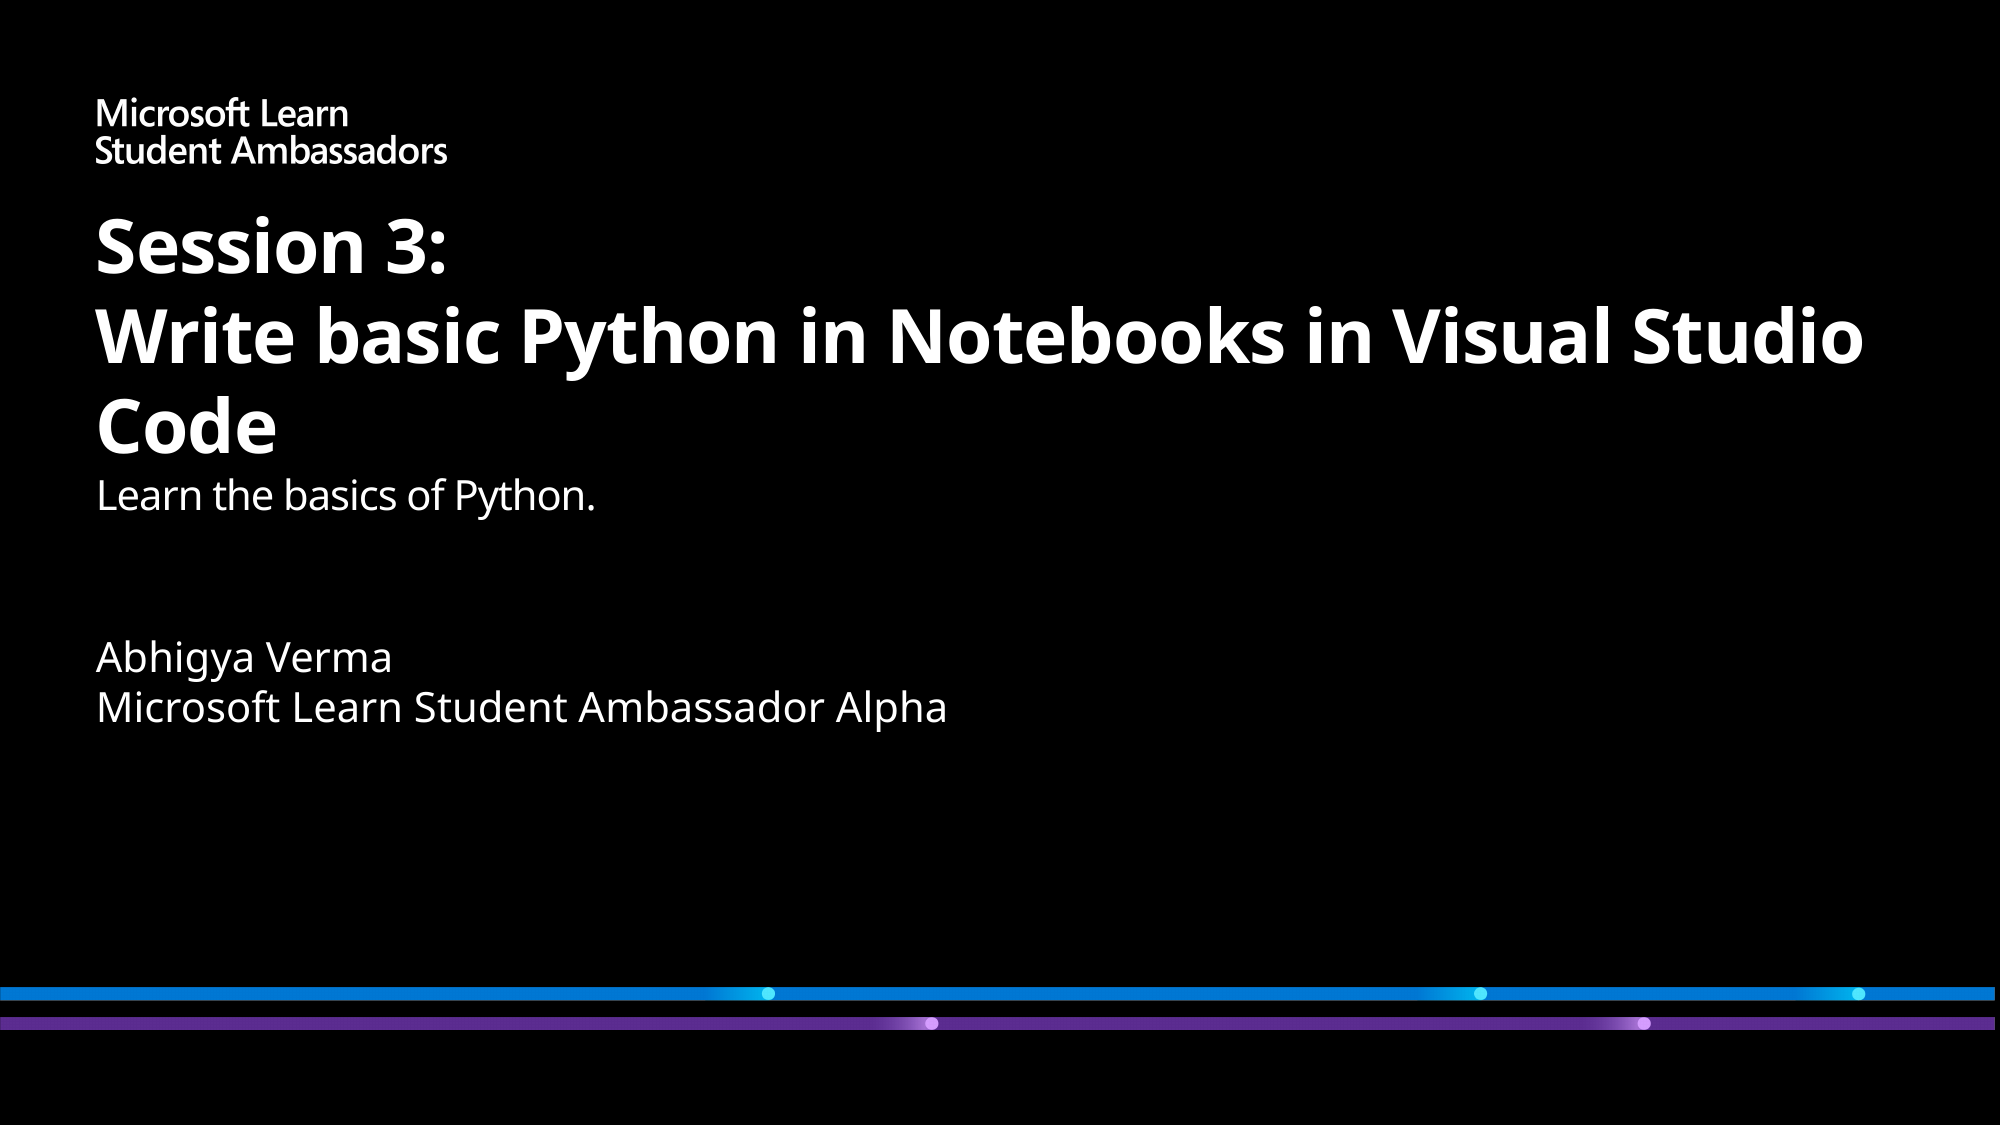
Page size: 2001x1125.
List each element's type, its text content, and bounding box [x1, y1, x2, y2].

picture [0, 987, 2000, 1030]
picture [96, 97, 447, 164]
title Session 3: Write basic Python in Notebooks in Visual Studio Code Learn the basics of Python. [95, 217, 1894, 619]
list Abhigya Verma Microsoft Learn Student Ambassador Alpha [95, 581, 1188, 733]
